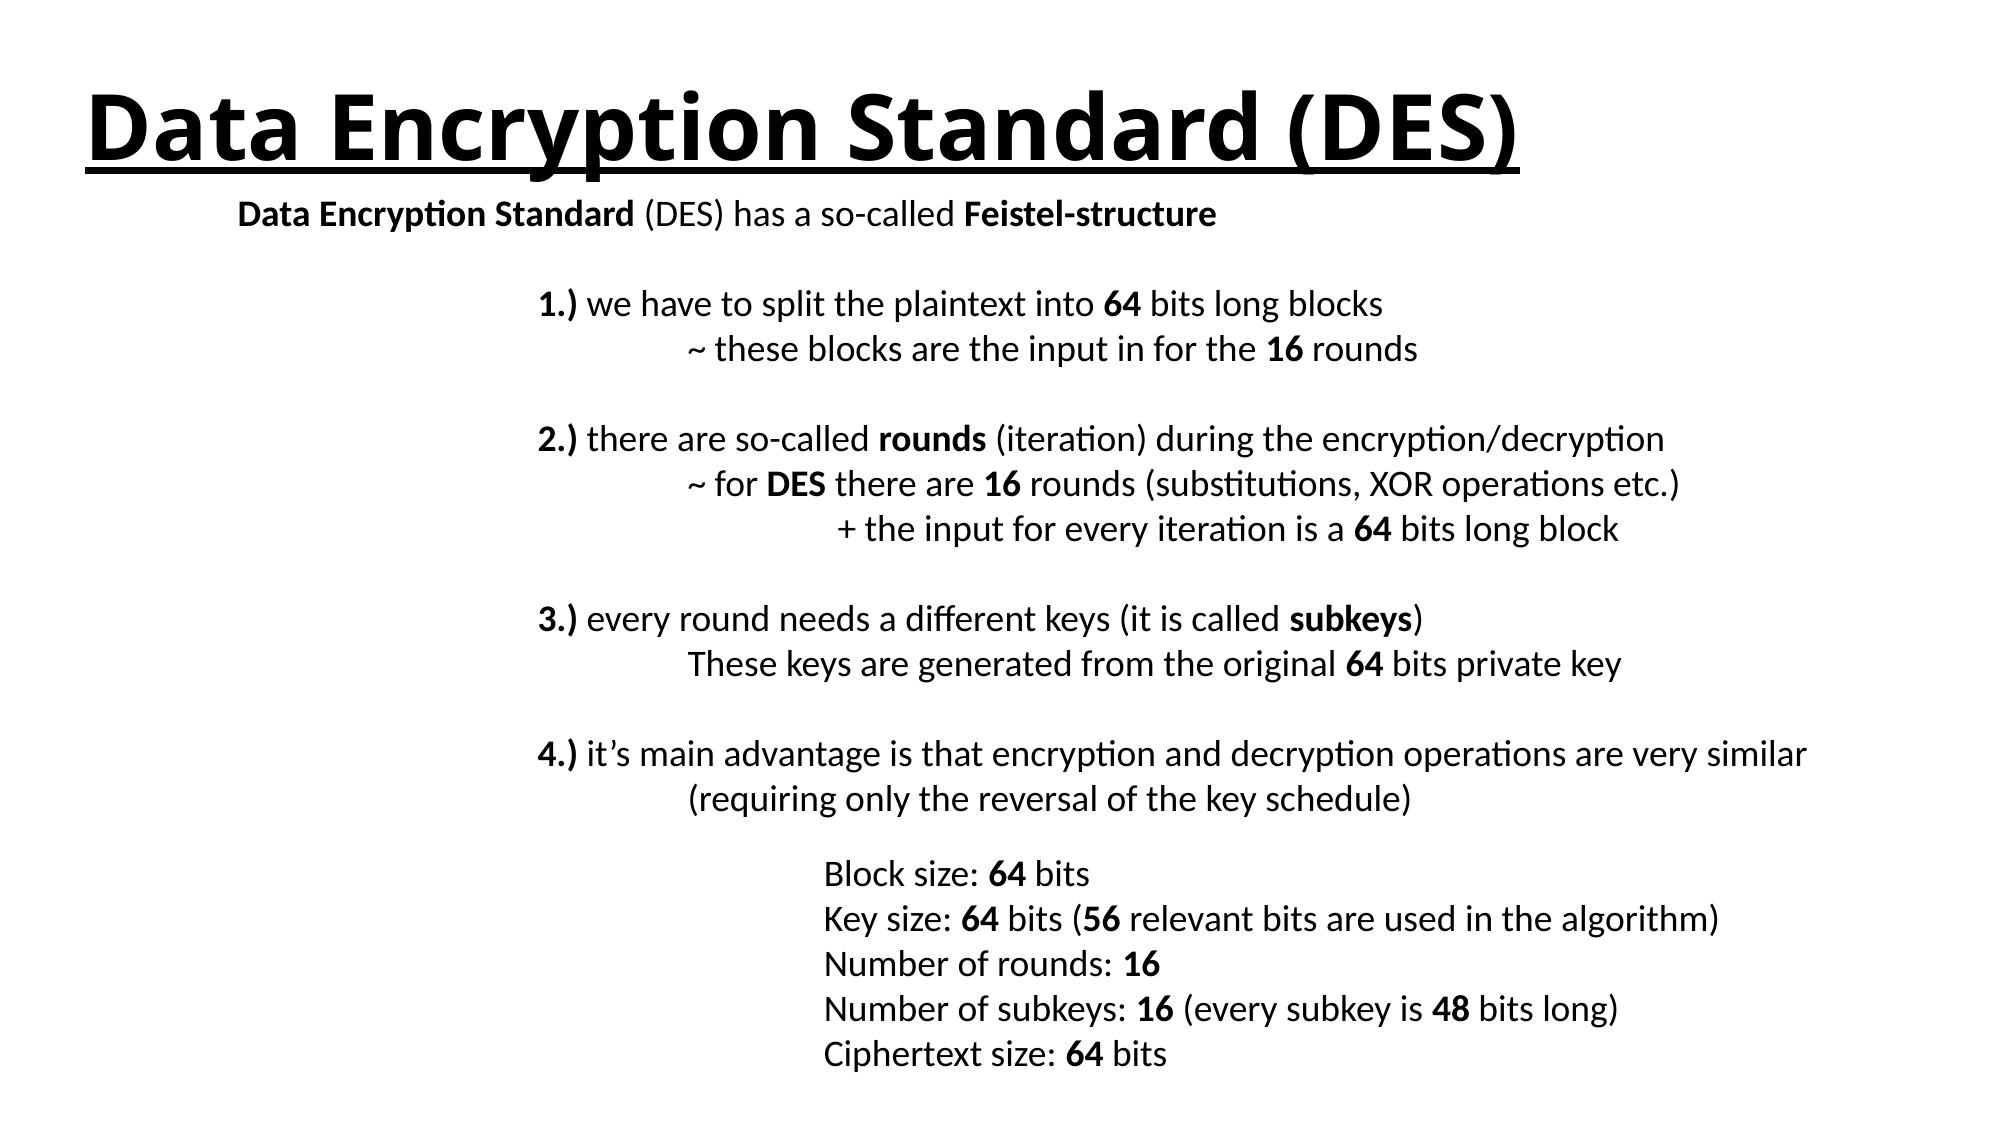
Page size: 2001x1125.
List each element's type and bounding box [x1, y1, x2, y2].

text_box [222, 181, 1825, 1125]
title [69, 22, 1795, 240]
